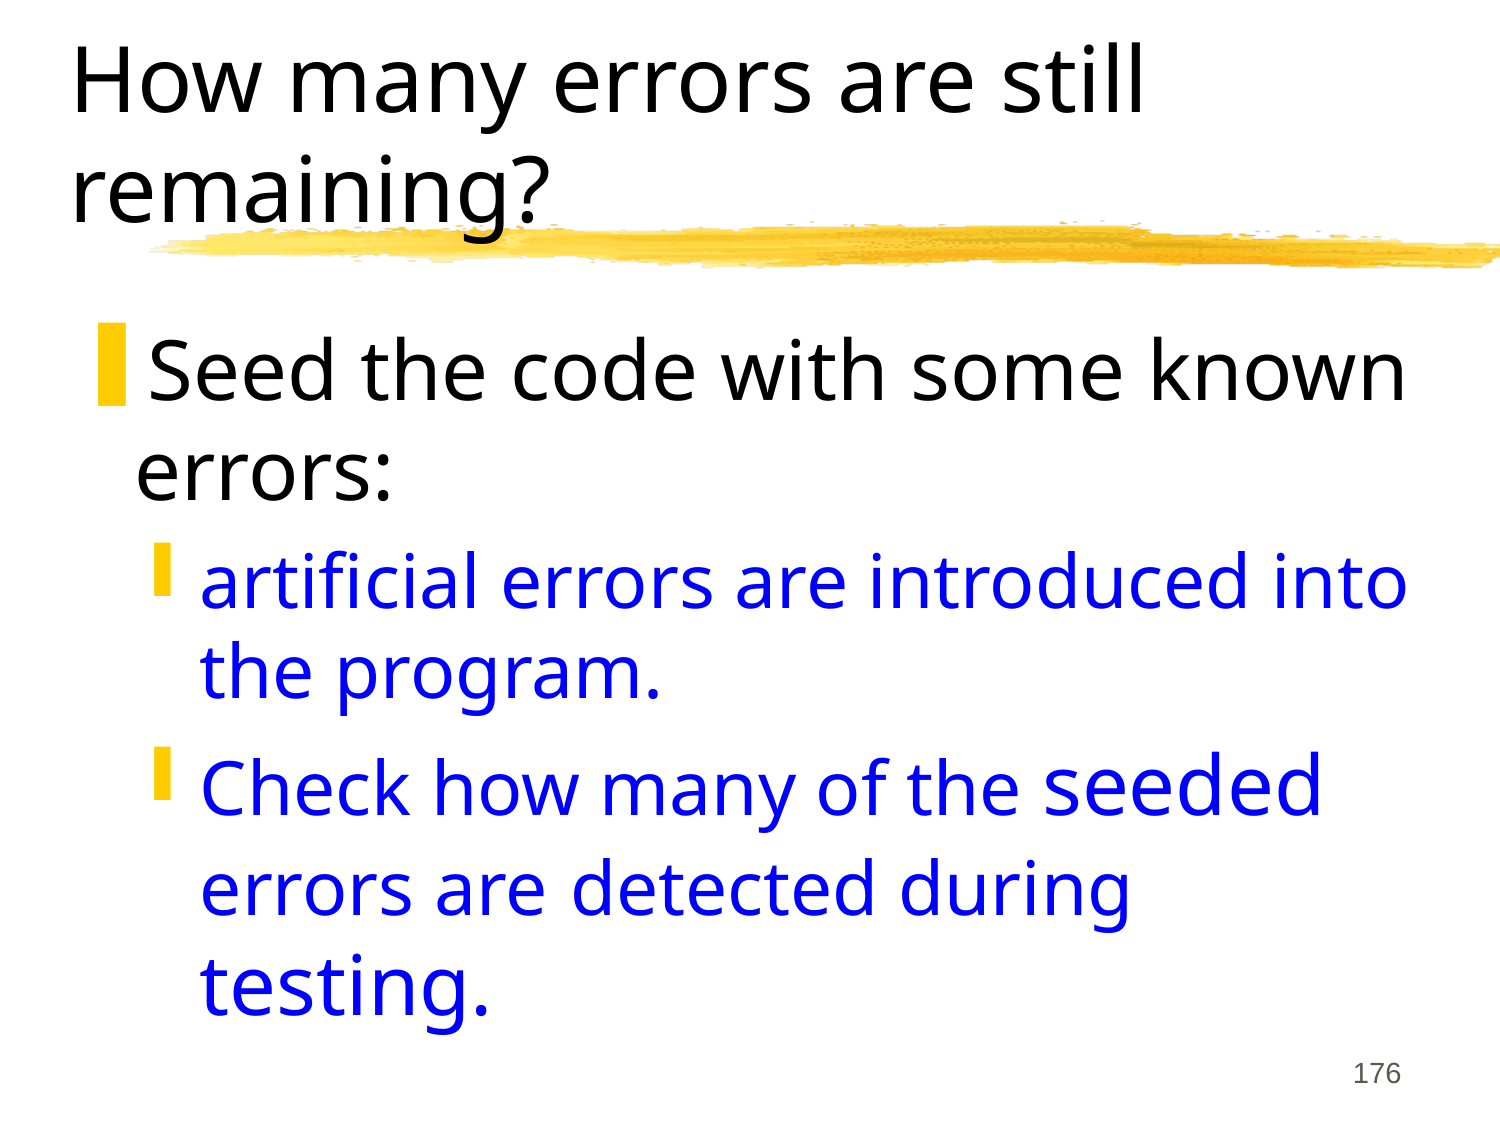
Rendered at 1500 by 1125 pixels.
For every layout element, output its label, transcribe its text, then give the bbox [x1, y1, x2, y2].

slide_number 176 [1104, 1021, 1417, 1097]
picture [150, 215, 1500, 279]
list Seed the code with some known errors: artificial errors are introduced into the program. Check how many of the seeded errors are detected during testing. [74, 309, 1417, 994]
title How many errors are still remaining? [66, 37, 1342, 225]
